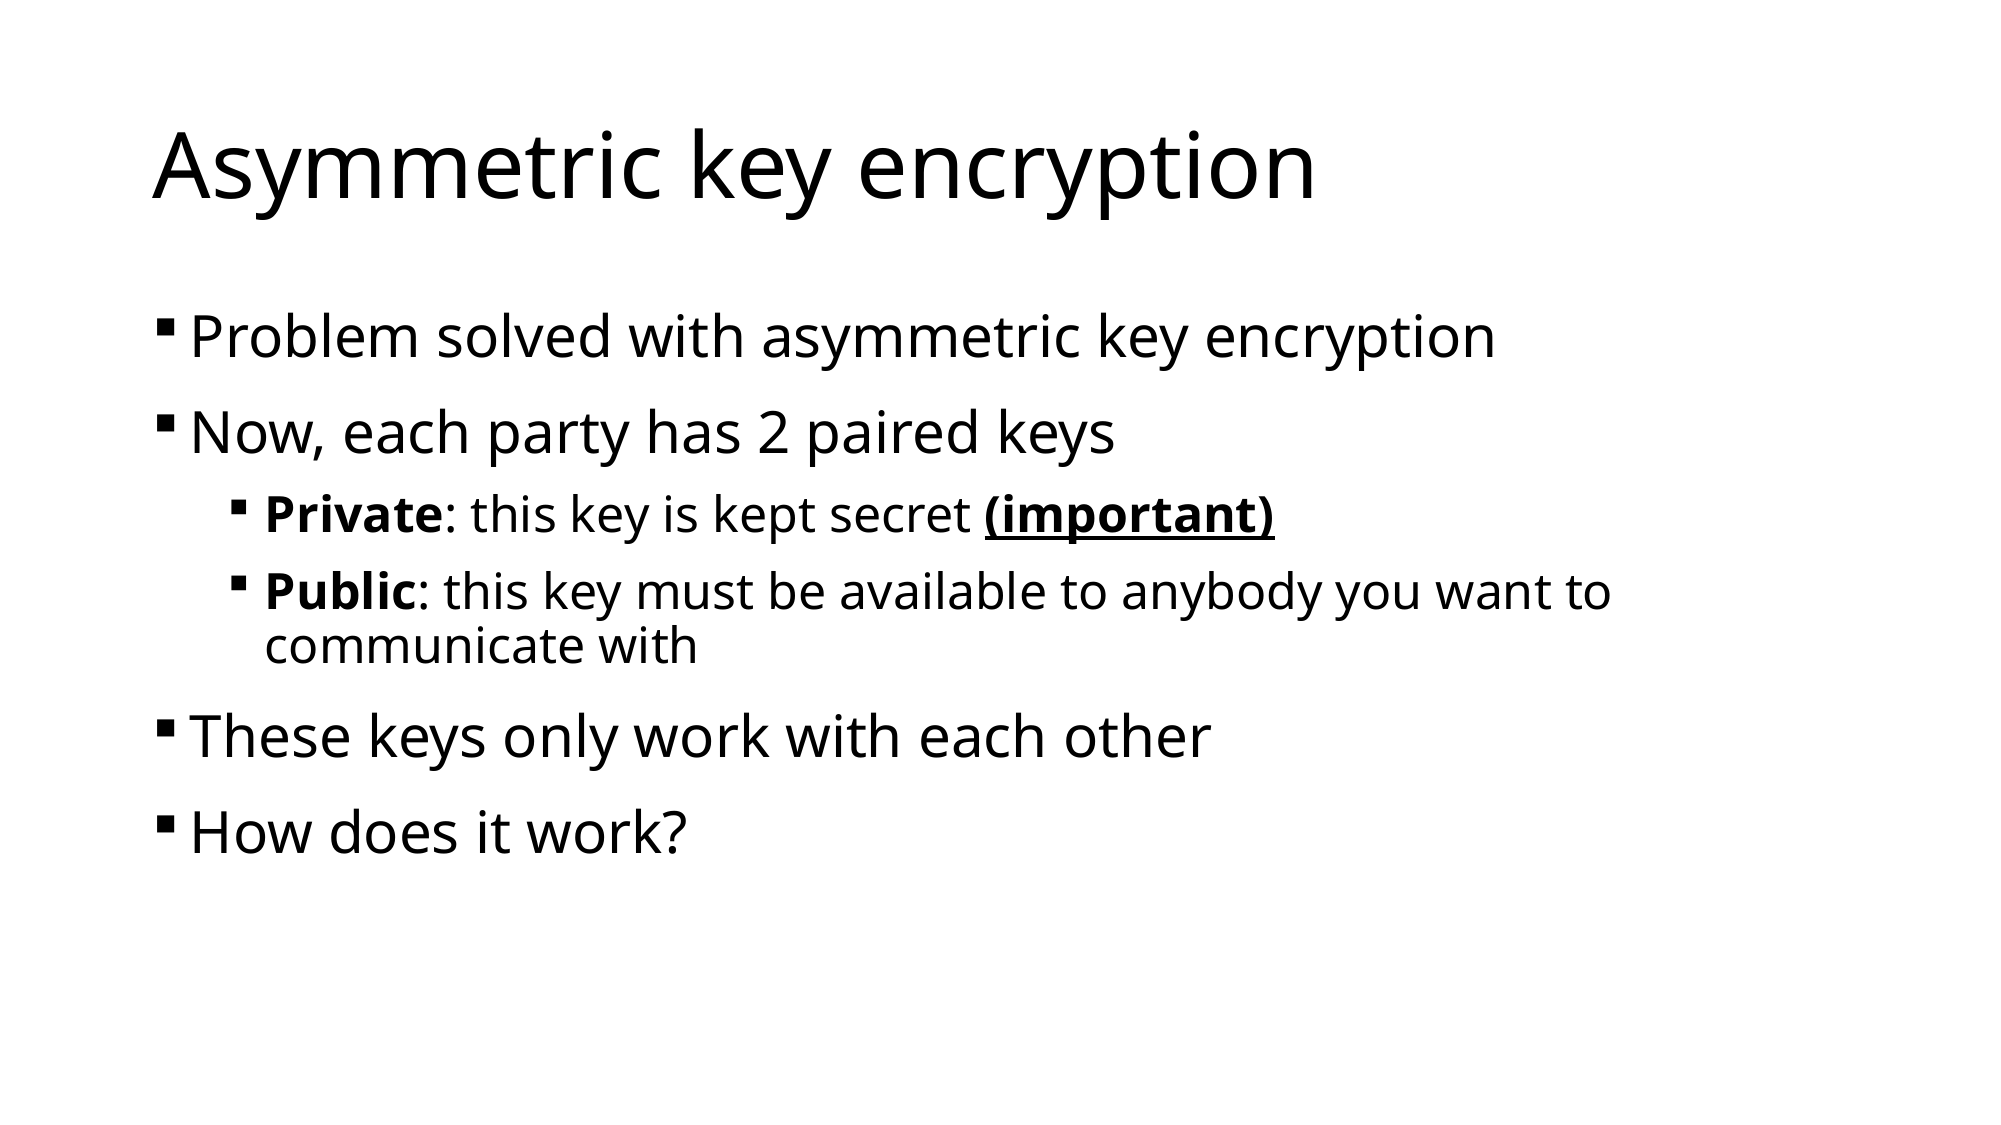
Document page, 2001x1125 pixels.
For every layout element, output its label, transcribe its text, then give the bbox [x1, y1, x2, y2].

list Problem solved with asymmetric key encryption Now, each party has 2 paired keys Private: this key is kept secret (important) Public: this key must be available to anybody you want to communicate with These keys only work with each other How does it work? [137, 299, 1863, 1014]
title Asymmetric key encryption [137, 59, 1863, 278]
